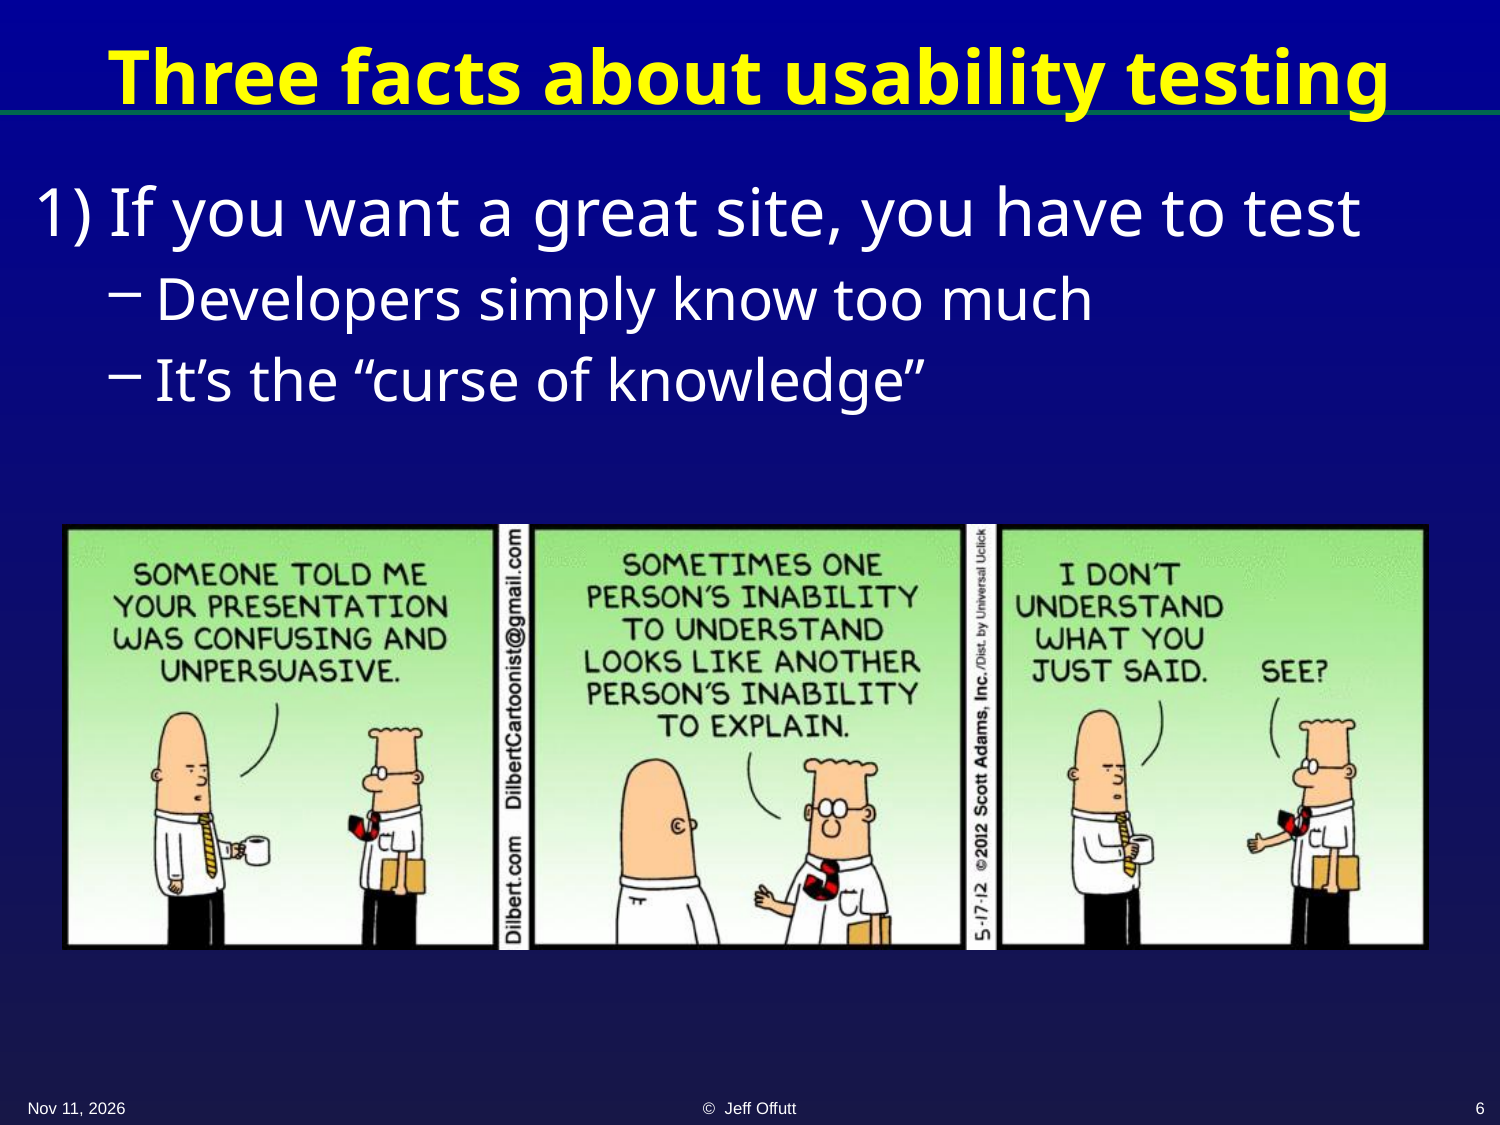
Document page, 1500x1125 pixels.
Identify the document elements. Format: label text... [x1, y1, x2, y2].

footer © Jeff Offutt [512, 1074, 988, 1125]
slide_number 6 [1187, 1074, 1500, 1125]
title Three facts about usability testing [12, 12, 1488, 138]
picture [62, 524, 1430, 951]
slide_number 20-Apr-21 [12, 1074, 326, 1125]
list 1) If you want a great site, you have to test Developers simply know too much It’s the “curse of knowledge” [18, 162, 1482, 1101]
